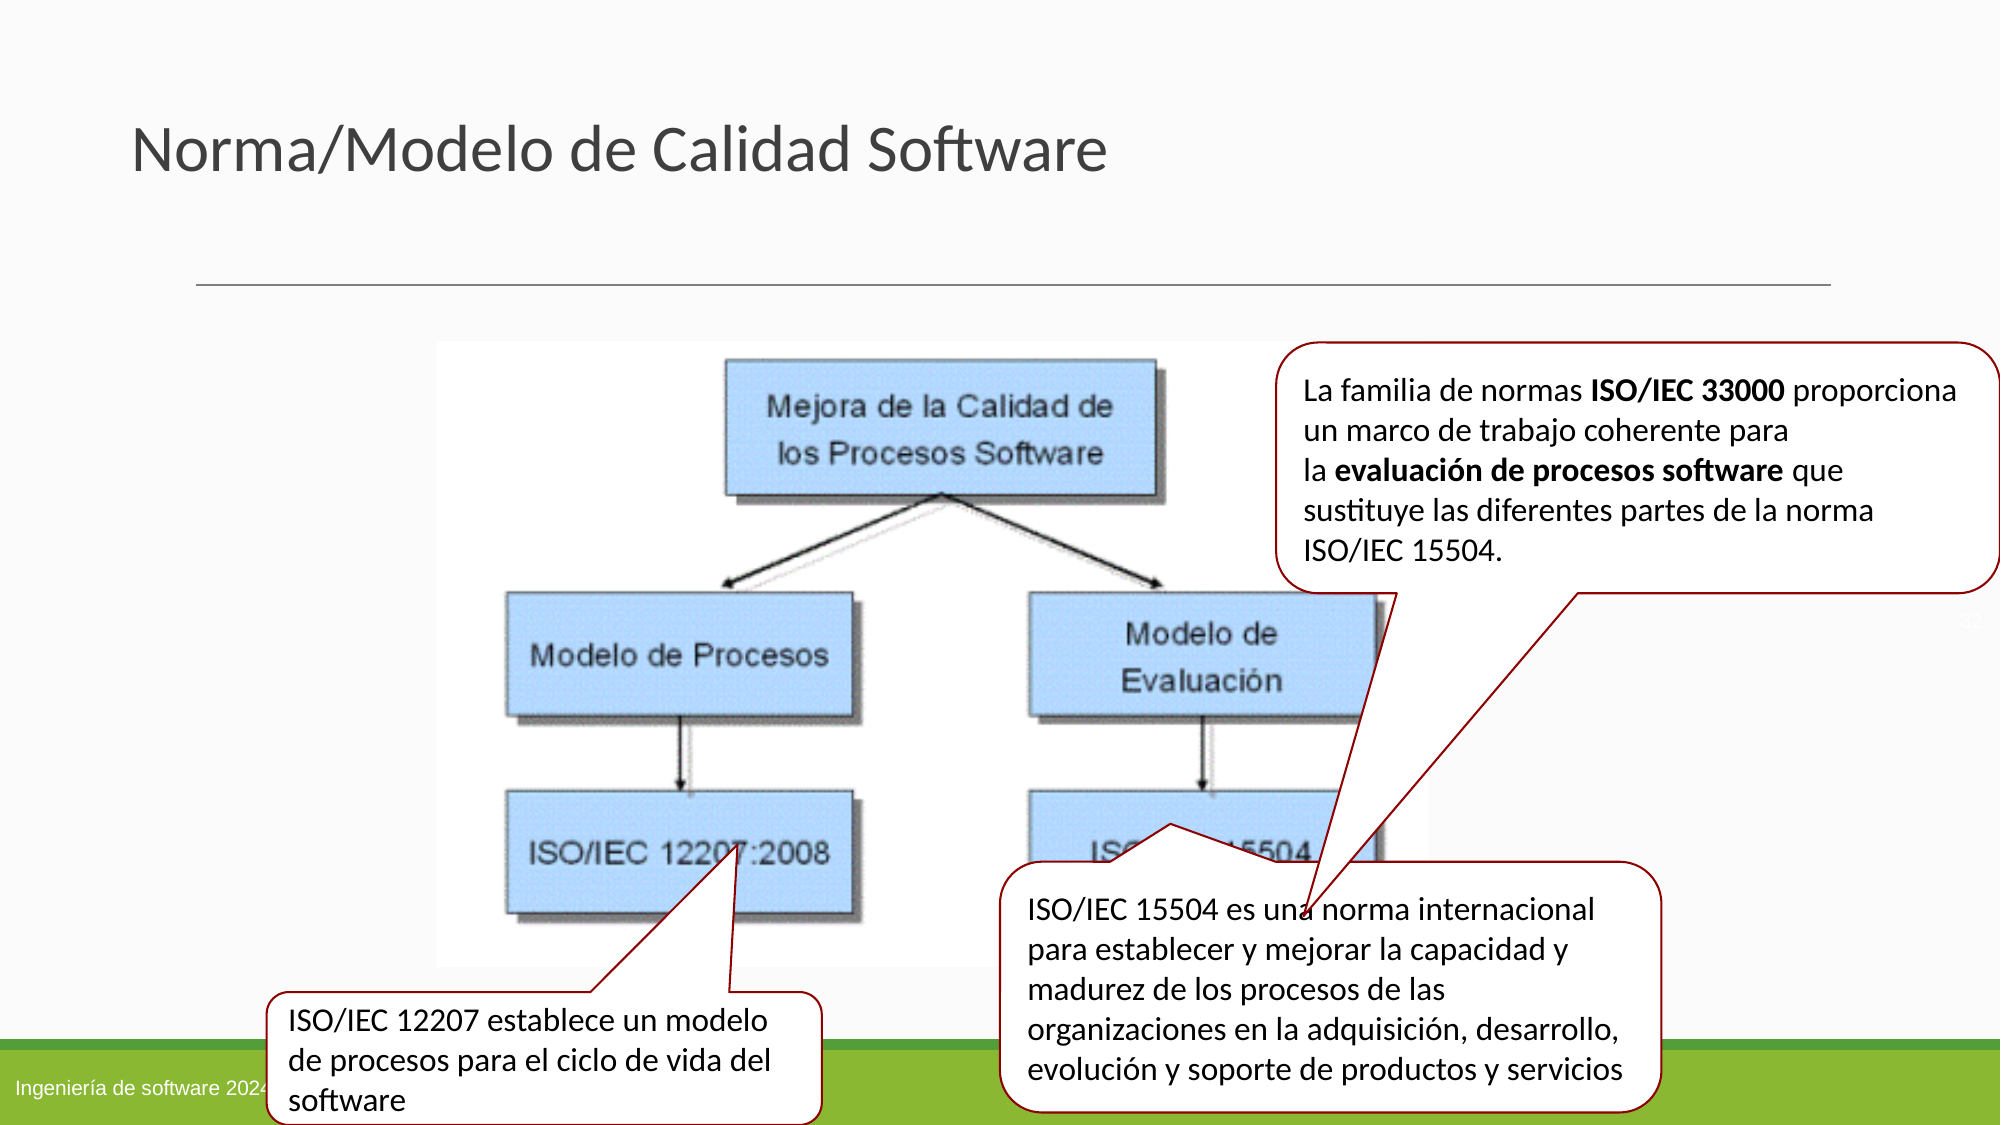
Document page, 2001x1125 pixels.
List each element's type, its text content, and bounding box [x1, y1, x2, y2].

text_box ISO/IEC 15504 es una norma internacional para establecer y mejorar la capacidad y madurez de los procesos de las organizaciones en la adquisición, desarrollo, evolución y soporte de productos y servicios [999, 861, 1662, 1113]
picture [436, 341, 1429, 967]
text_box ISO/IEC 12207 establece un modelo de procesos para el ciclo de vida del software [266, 974, 822, 1125]
text_box La familia de normas ISO/IEC 33000 proporciona un marco de trabajo coherente para la evaluación de procesos software que sustituye las diferentes partes de la norma ISO/IEC 15504. [1431, 342, 2000, 764]
title Norma/Modelo de Calidad Software [116, 58, 1884, 244]
slide_number 32 [1539, 567, 1998, 640]
